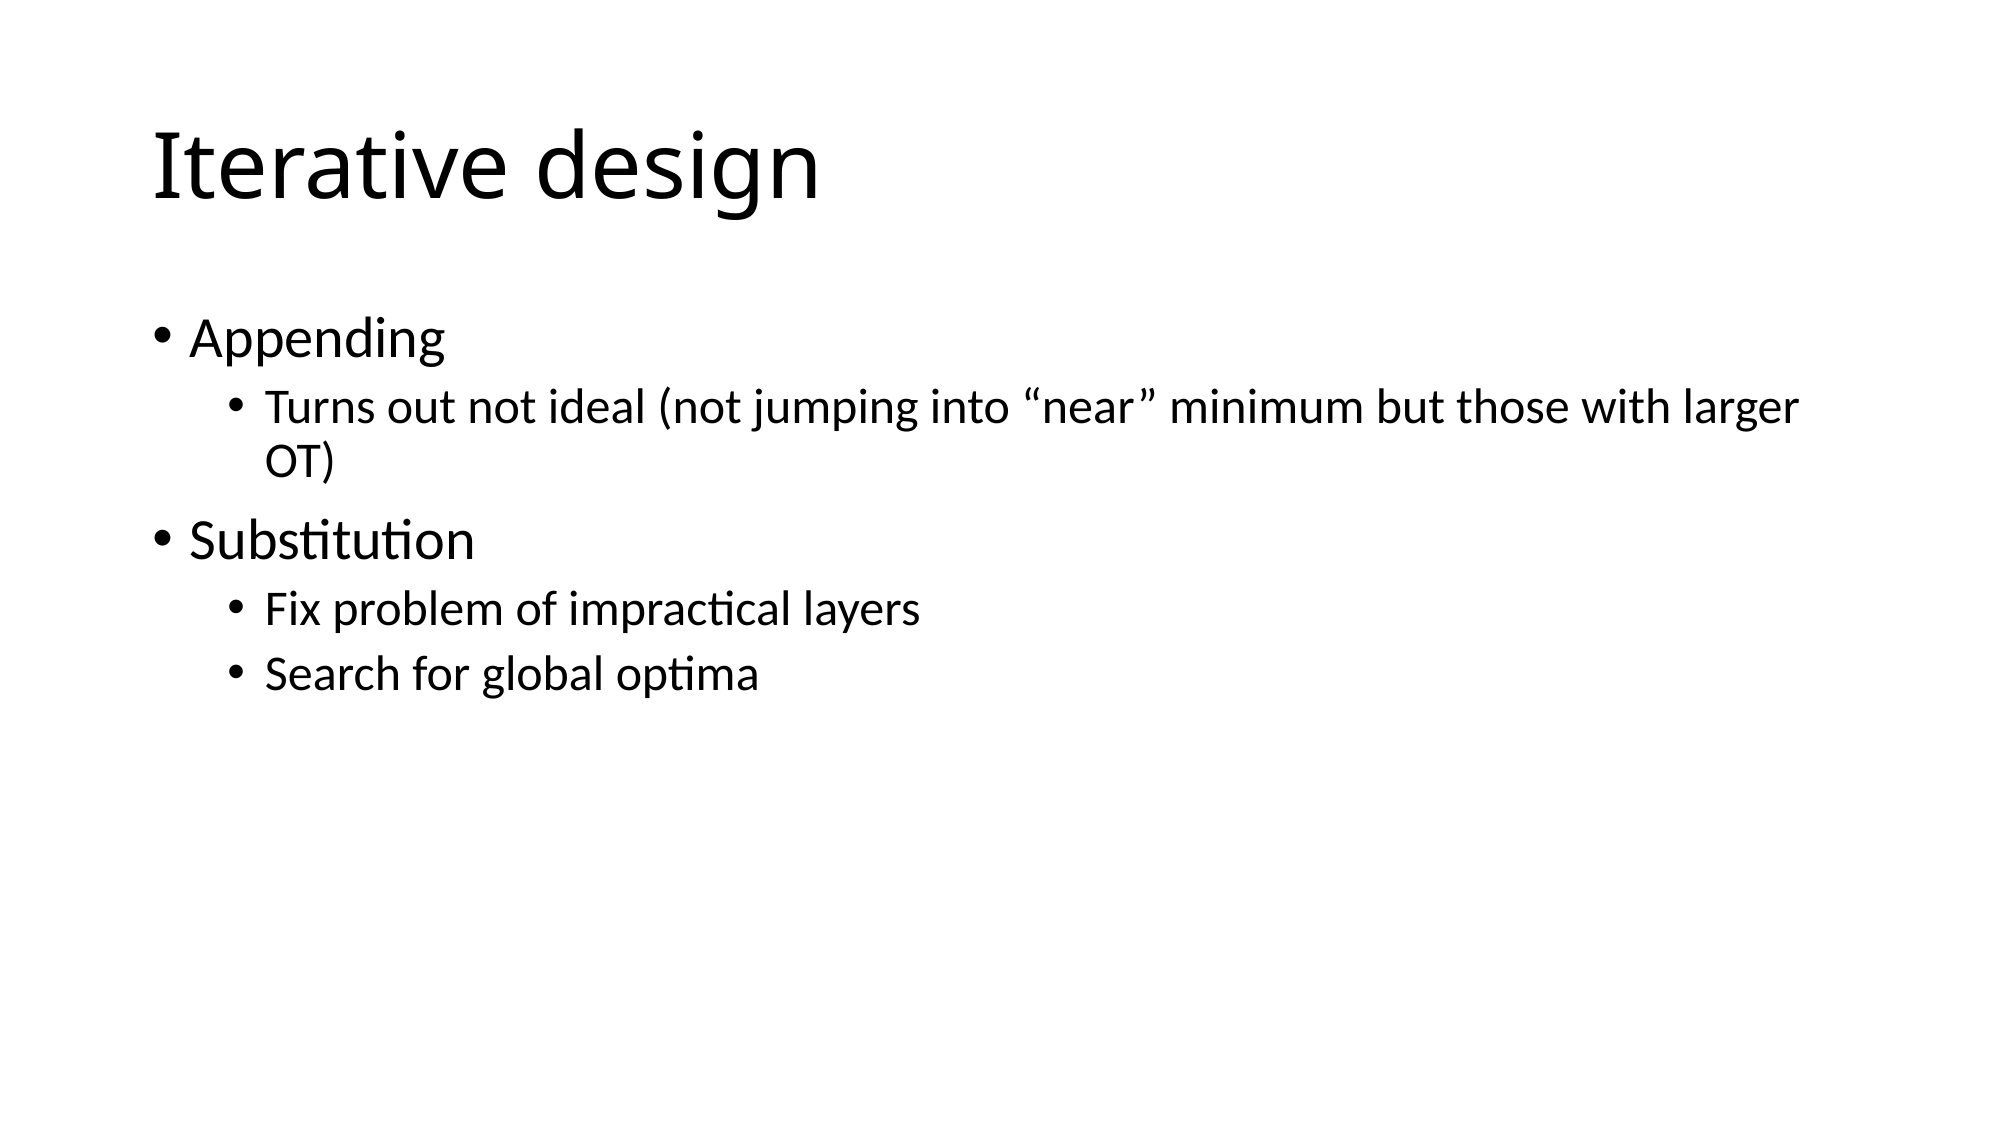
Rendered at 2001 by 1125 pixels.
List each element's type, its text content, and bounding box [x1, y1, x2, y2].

list Appending Turns out not ideal (not jumping into “near” minimum but those with larger OT) Substitution Fix problem of impractical layers Search for global optima [137, 299, 1863, 1014]
title Iterative design [137, 59, 1863, 278]
